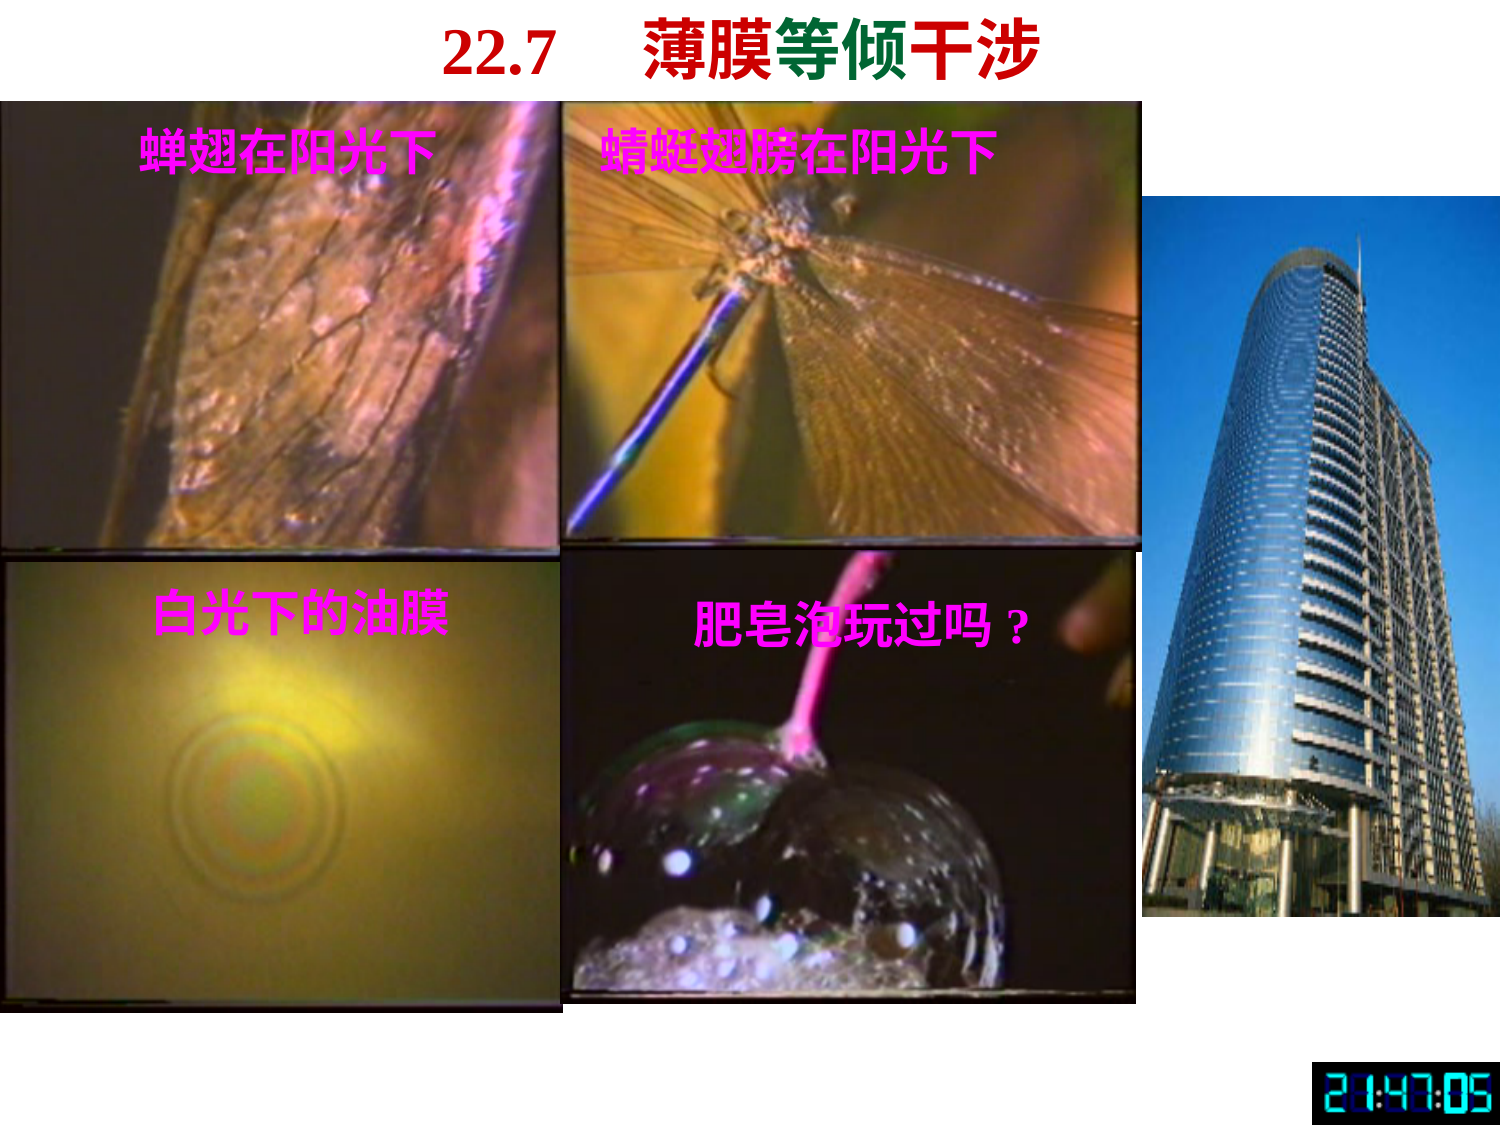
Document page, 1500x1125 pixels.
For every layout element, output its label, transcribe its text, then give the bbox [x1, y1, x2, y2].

picture [1313, 1063, 1500, 1125]
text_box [0, 562, 563, 1013]
text_box 22.7 薄膜等倾干涉 [360, 0, 1123, 95]
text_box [0, 101, 559, 560]
picture [1142, 196, 1500, 918]
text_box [560, 101, 1143, 550]
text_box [560, 550, 1137, 1004]
